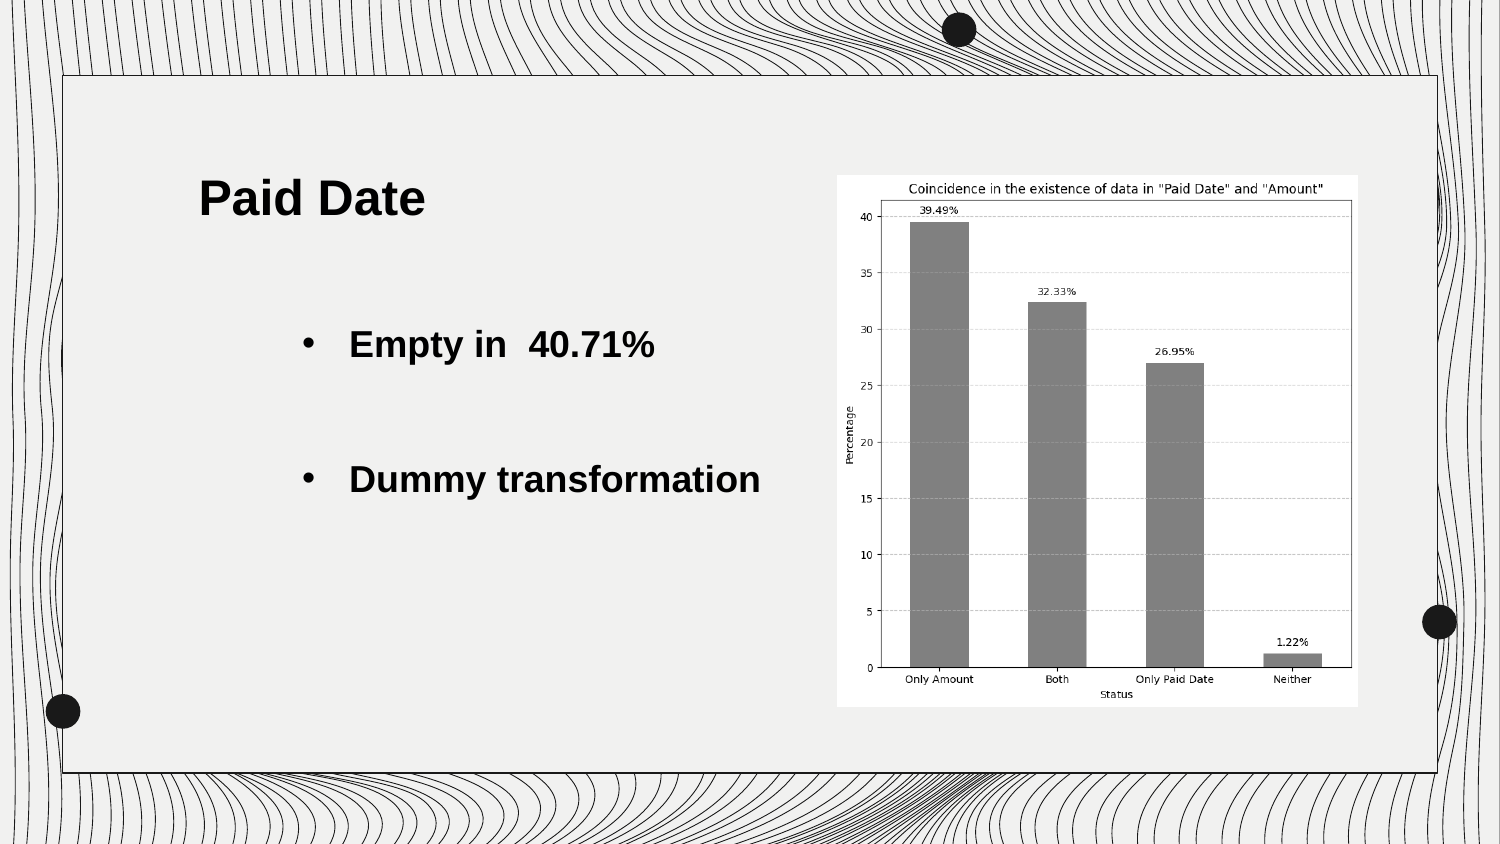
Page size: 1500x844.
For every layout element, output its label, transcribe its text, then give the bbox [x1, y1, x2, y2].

text_box Paid Date [183, 157, 948, 233]
picture [837, 174, 1358, 707]
text_box Empty in 40.71% Dummy transformation [287, 312, 832, 553]
